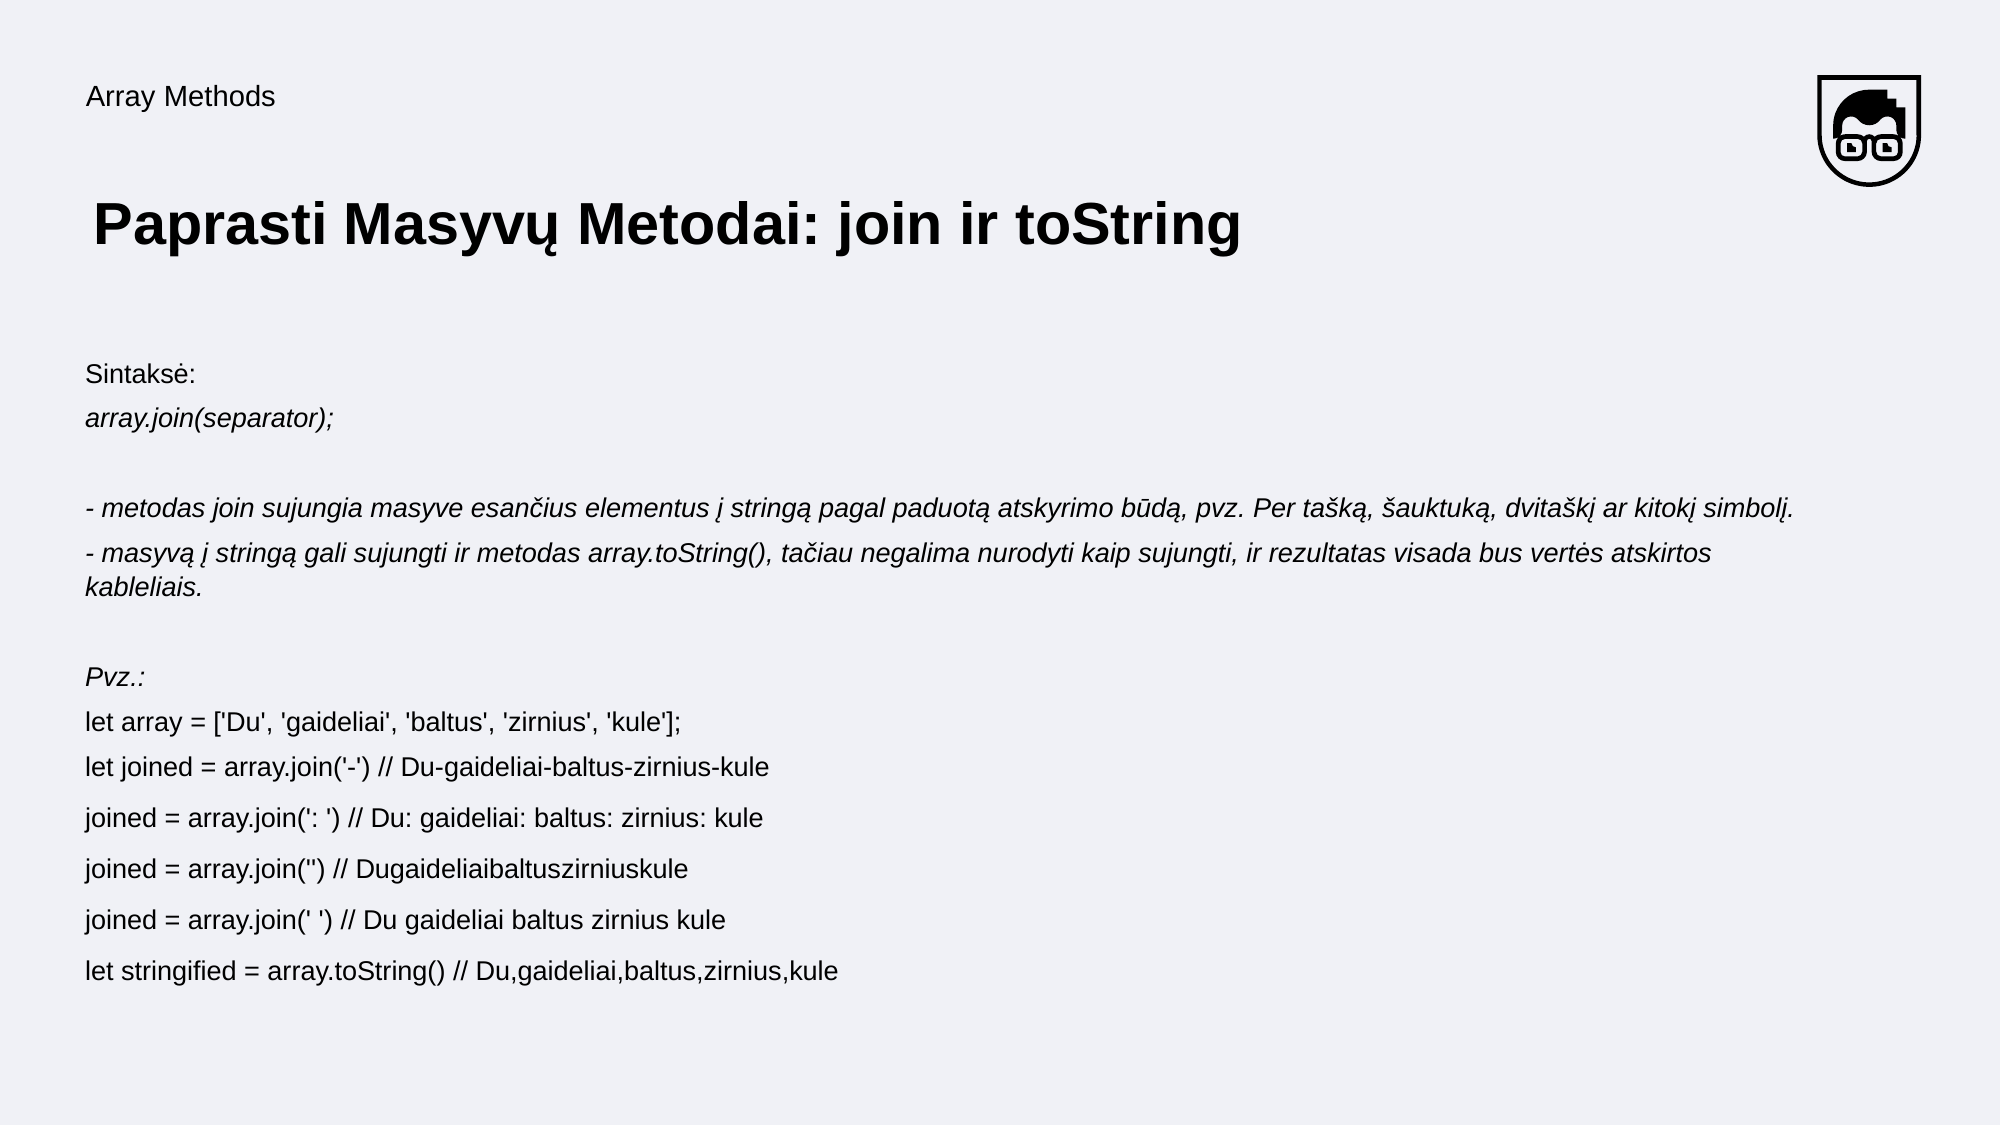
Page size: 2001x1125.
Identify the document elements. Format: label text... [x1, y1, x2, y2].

title Paprasti Masyvų Metodai: join ir toString [78, 182, 1852, 301]
list Array Methods [70, 75, 1095, 151]
list Sintaksė: array.join(separator); - metodas join sujungia masyve esančius elementus į stringą pagal paduotą atskyrimo būdą, pvz. Per tašką, šauktuką, dvitaškį ar kitokį simbolį. - masyvą į stringą gali sujungti ir metodas array.toString(), tačiau negalima nurodyti kaip sujungti, ir rezultatas visada bus vertės atskirtos kableliais. Pvz.: let array = ['Du', 'gaideliai', 'baltus', 'zirnius', 'kule']; let joined = array.join('-') // Du-gaideliai-baltus-zirnius-kule joined = array.join(': ') // Du: gaideliai: baltus: zirnius: kule joined = array.join('') // Dugaideliaibaltuszirniuskule joined = array.join(' ') // Du gaideliai baltus zirnius kule let stringified = array.toString() // Du,gaideliai,baltus,zirnius,kule [69, 346, 1852, 1102]
